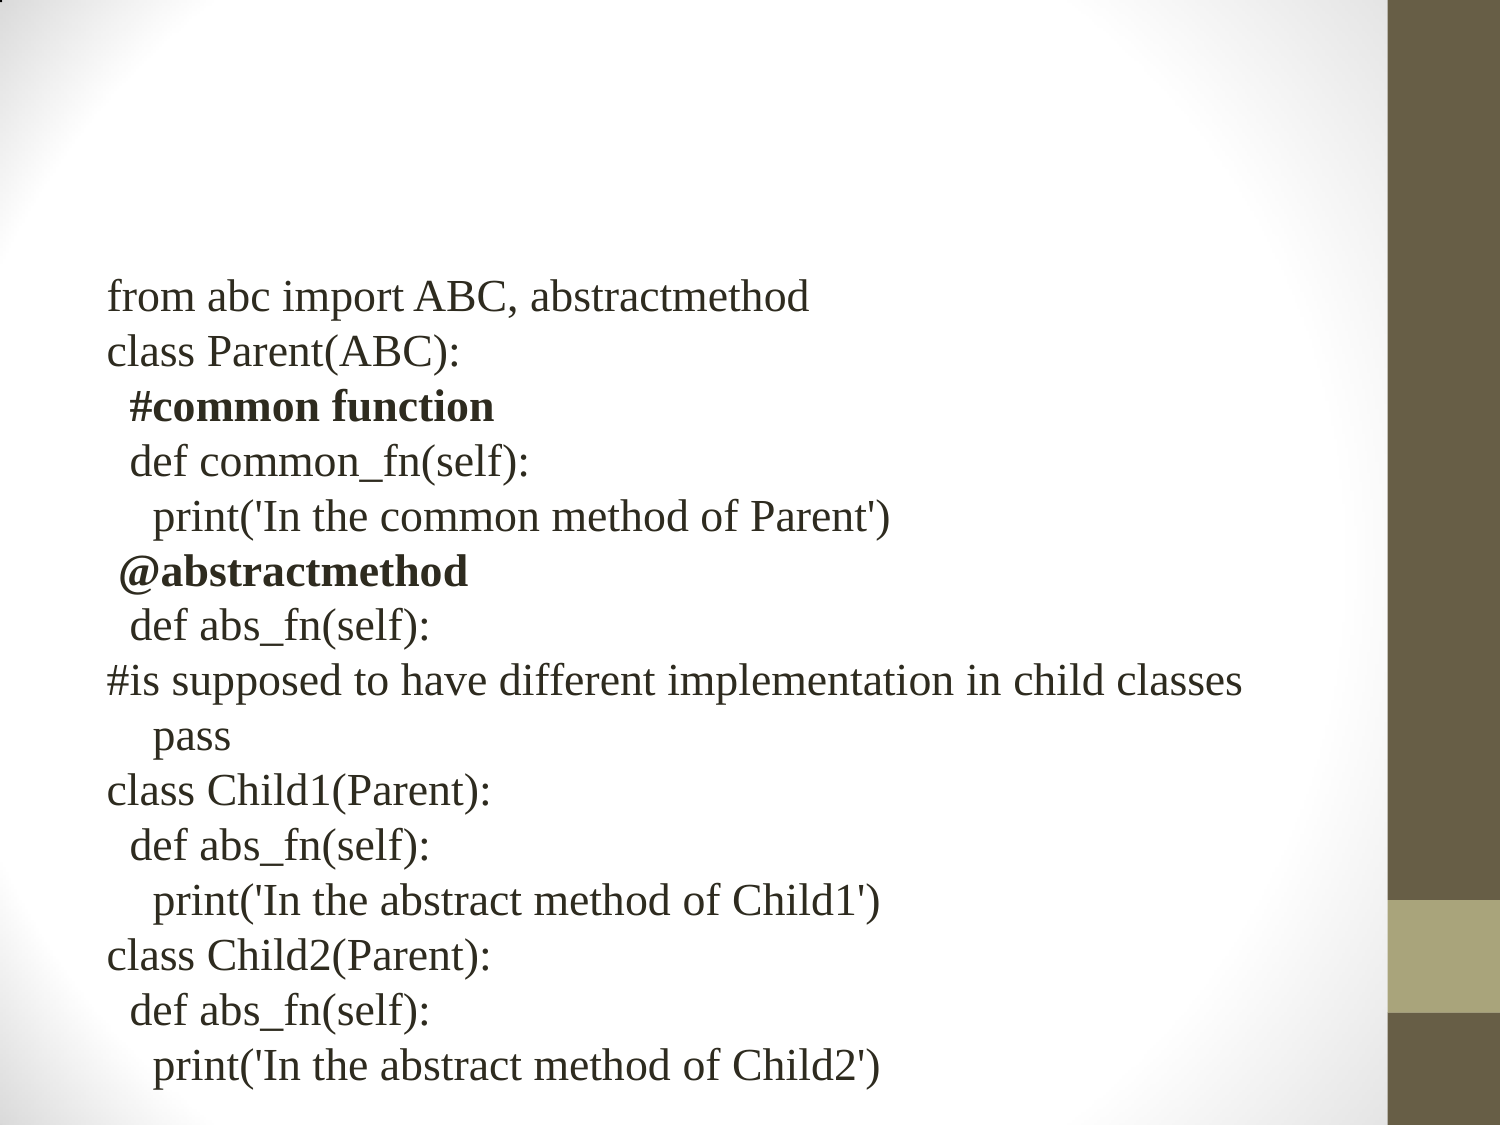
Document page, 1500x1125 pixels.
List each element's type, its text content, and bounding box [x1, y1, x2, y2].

list from abc import ABC, abstractmethod class Parent(ABC): #common function def common_fn(self): print('In the common method of Parent') @abstractmethod def abs_fn(self): #is supposed to have different implementation in child classes pass class Child1(Parent): def abs_fn(self): print('In the abstract method of Child1') class Child2(Parent): def abs_fn(self): print('In the abstract method of Child2') [106, 265, 1313, 1125]
picture [0, 0, 1387, 1125]
